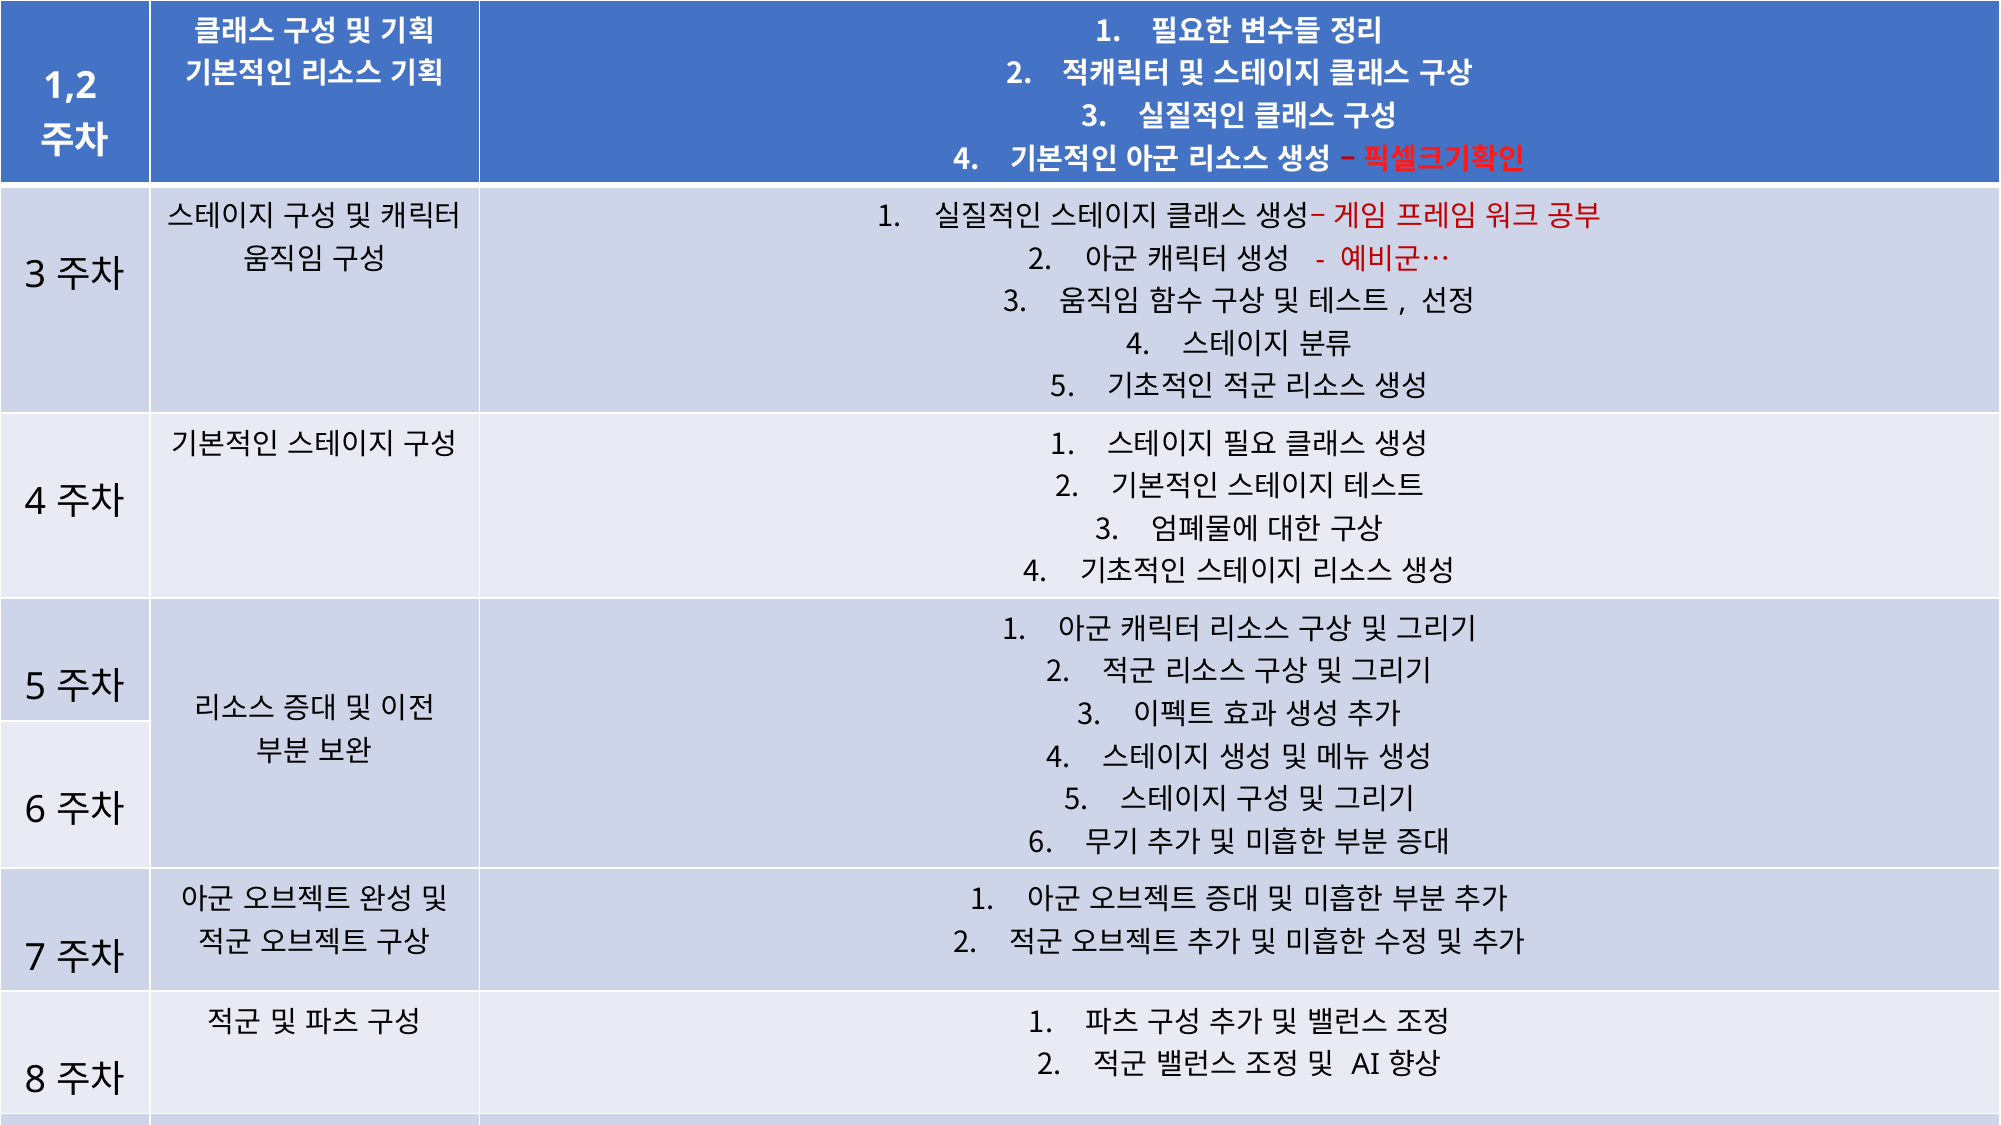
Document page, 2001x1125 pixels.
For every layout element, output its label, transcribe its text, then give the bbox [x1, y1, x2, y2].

table_cell 9주차 [1, 1114, 149, 1125]
table_cell 3주차 [1, 188, 149, 412]
table_cell 스테이지 구성 및 캐릭터 움직임 구성 [151, 188, 479, 412]
table_cell 사운드 추가 및 미흡한 점 수정 리소스 수정 및 보완 전체적인 완성도 올리기 [480, 1114, 1999, 1125]
table_cell 7주차 [1, 869, 149, 990]
table_cell 아군 오브젝트 증대 및 미흡한 부분 추가 적군 오브젝트 추가 및 미흡한 수정 및 추가 [480, 869, 1999, 990]
table_cell 6주차 [1, 722, 149, 867]
table_cell 4주차 [1, 414, 149, 597]
table_header 클래스 구성 및 기획 기본적인 리소스 기획 [151, 1, 479, 182]
table_cell 스테이지 필요 클래스 생성 기본적인 스테이지 테스트 엄폐물에 대한 구상 기초적인 스테이지 리소스 생성 [480, 414, 1999, 597]
table_cell 아군 캐릭터 리소스 구상 및 그리기 적군 리소스 구상 및 그리기 이펙트 효과 생성 추가 스테이지 생성 및 메뉴 생성 스테이지 구성 및 그리기 무기 추가 및 미흡한 부분 증대 [480, 599, 1999, 867]
table_cell 리소스 증대 및 이전 부분 보완 [151, 599, 479, 867]
table_cell 5주차 [1, 599, 149, 720]
table_cell 사운드 추가 및 리소스 추가 [151, 1114, 479, 1125]
table_cell 기본적인 스테이지 구성 [151, 414, 479, 597]
table_cell 파츠 구성 추가 및 밸런스 조정 적군 밸런스 조정 및 AI향상 [480, 992, 1999, 1113]
table_cell 8주차 [1, 992, 149, 1113]
table_cell 적군 및 파츠 구성 [151, 992, 479, 1113]
table_cell 아군 오브젝트 완성 및 적군 오브젝트 구상 [151, 869, 479, 990]
table_header 1,2주차 [1, 1, 149, 182]
table_cell 실질적인 스테이지 클래스 생성– 게임 프레임 워크 공부 아군 캐릭터 생성 - 예비군… 움직임 함수 구상 및 테스트, 선정 스테이지 분류 기초적인 적군 리소스 생성 [480, 188, 1999, 412]
table_header 필요한 변수들 정리 적캐릭터 및 스테이지 클래스 구상 실질적인 클래스 구성 기본적인 아군 리소스 생성 – 픽셀크기확인 [480, 1, 1999, 182]
